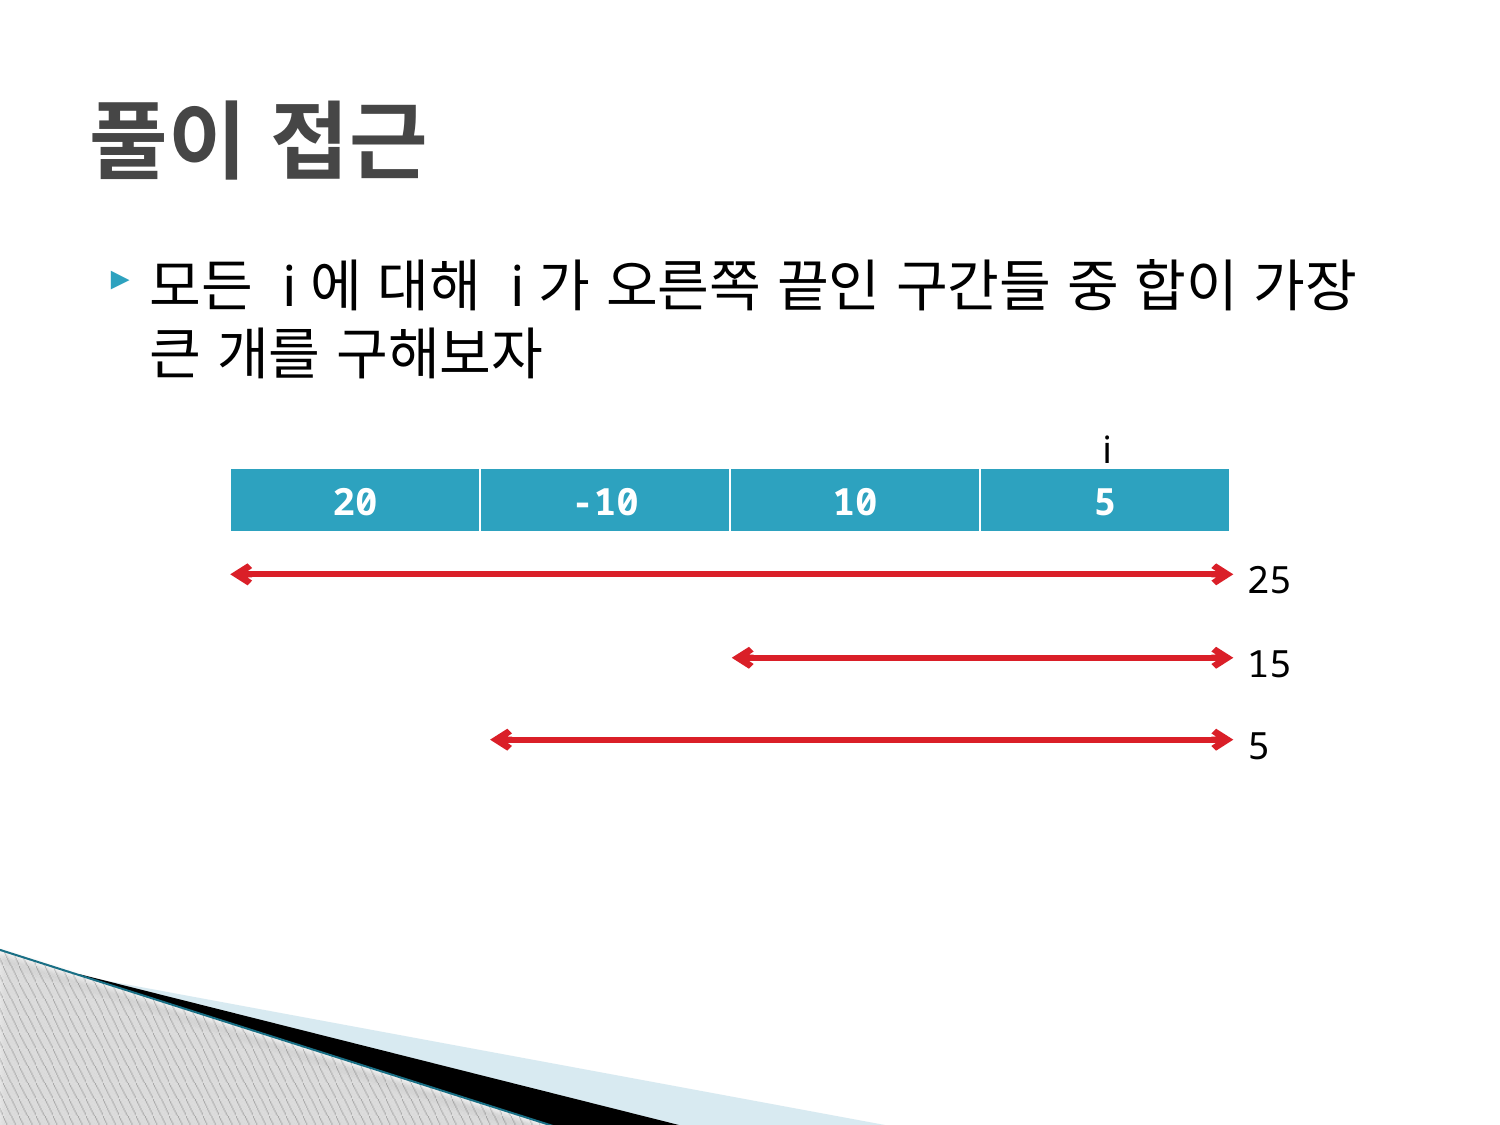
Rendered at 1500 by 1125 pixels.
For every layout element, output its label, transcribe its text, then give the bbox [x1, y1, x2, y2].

table_header 20 [231, 469, 479, 531]
text_box 25 [1232, 549, 1307, 609]
text_box 15 [1232, 632, 1307, 693]
title 풀이 접근 [75, 45, 1425, 233]
table_header 10 [731, 469, 979, 531]
table_header 5 [981, 469, 1229, 531]
table_header -10 [481, 469, 729, 531]
text_box i [1087, 419, 1128, 479]
text_box 5 [1232, 714, 1285, 775]
